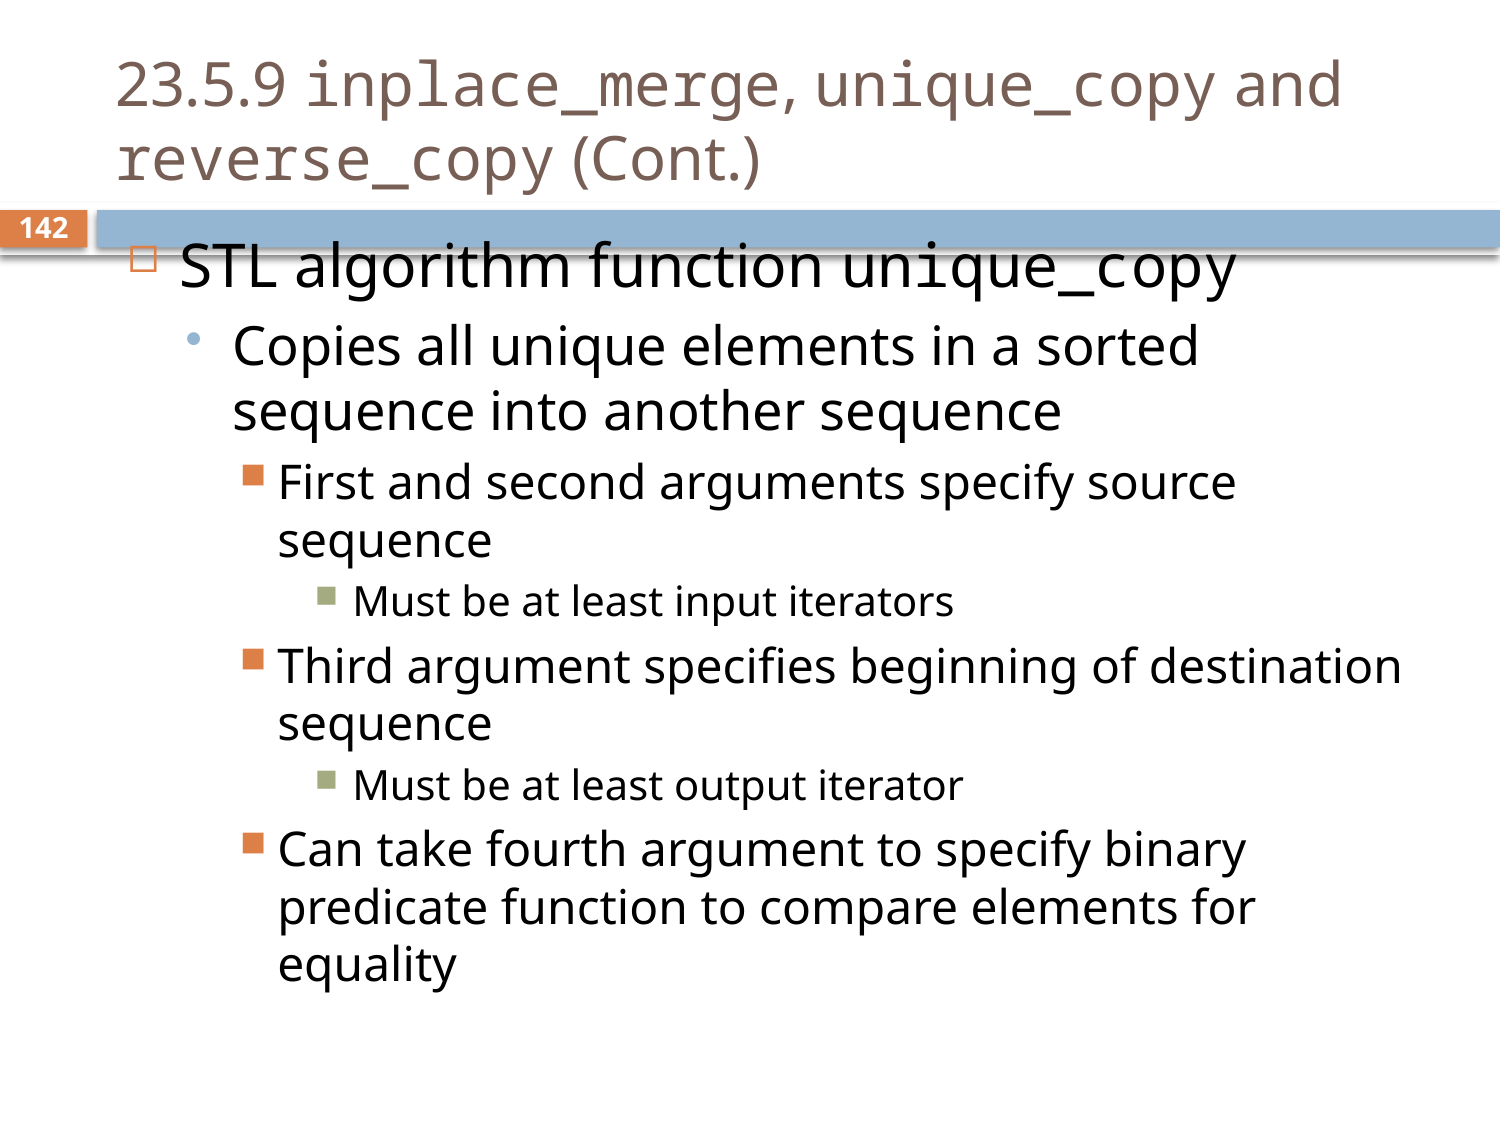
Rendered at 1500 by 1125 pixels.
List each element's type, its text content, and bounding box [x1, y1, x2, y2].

list STL algorithm function unique_copy Copies all unique elements in a sorted sequence into another sequence First and second arguments specify source sequence Must be at least input iterators Third argument specifies beginning of destination sequence Must be at least output iterator Can take fourth argument to specify binary predicate function to compare elements for equality [112, 220, 1425, 1088]
slide_number 142 [0, 208, 88, 249]
title 23.5.9 inplace_merge, unique_copy and reverse_copy (Cont.) [100, 37, 1438, 200]
